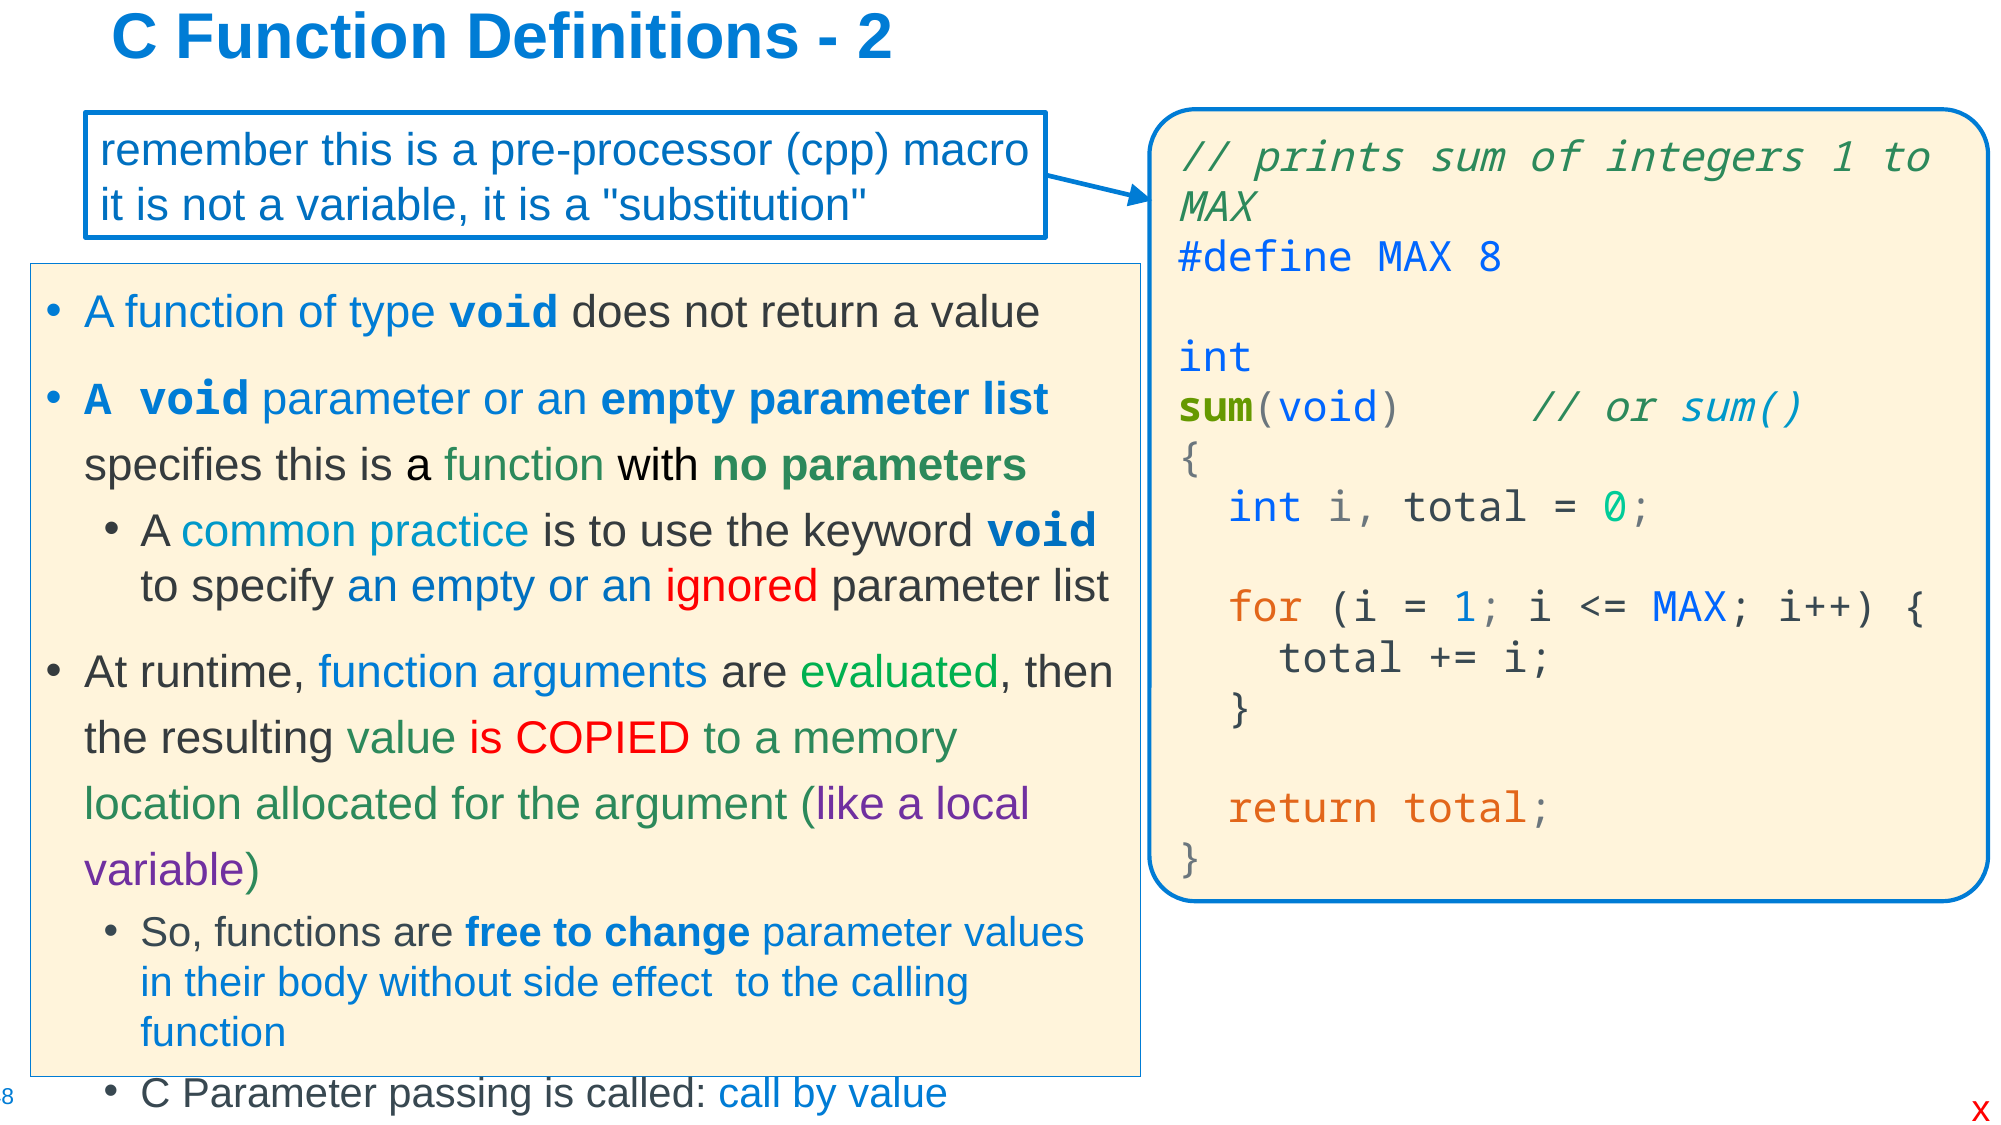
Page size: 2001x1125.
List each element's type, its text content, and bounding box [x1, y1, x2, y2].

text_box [1050, 175, 1153, 201]
list A function of type void does not return a value A void parameter or an empty parameter list specifies this is a function with no parameters A common practice is to use the keyword void to specify an empty or an ignored parameter list At runtime, function arguments are evaluated, then the resulting value is COPIED to a memory location allocated for the argument (like a local variable) So, functions are free to change parameter values in their body without side effect to the calling function C Parameter passing is called: call by value [30, 263, 1141, 1077]
title C Function Definitions - 2 [96, 5, 935, 81]
text_box remember this is a pre-processor (cpp) macro it is not a variable, it is a "substitution" [85, 112, 1046, 238]
text_box // prints sum of integers 1 to MAX #define MAX 8 int sum(void) // or sum() { int i, total = 0; for (i = 1; i <= MAX; i++) { total += i; } return total; } [1149, 109, 1989, 902]
text_box x [1956, 1076, 2000, 1125]
